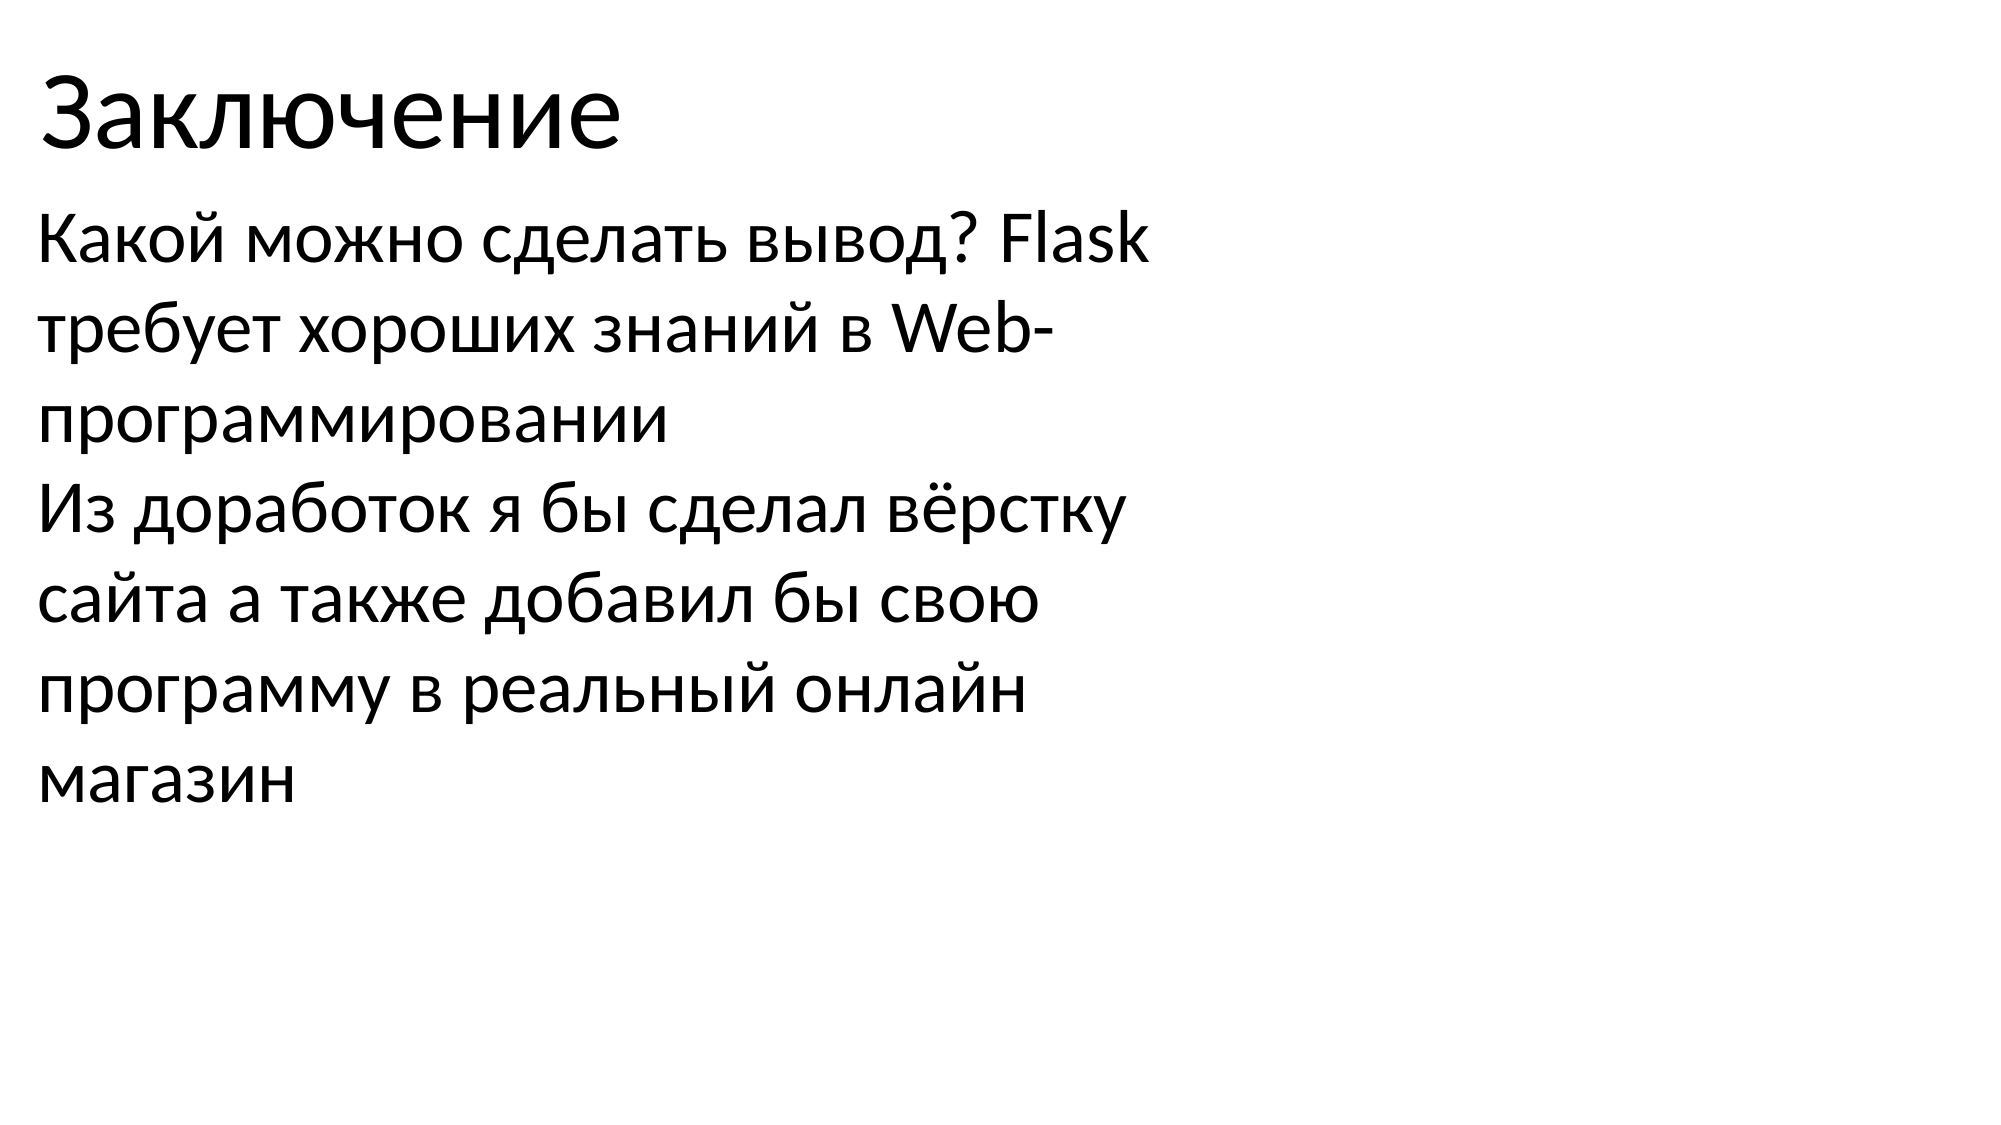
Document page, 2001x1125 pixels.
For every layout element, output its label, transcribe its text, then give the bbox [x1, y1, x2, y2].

text_box Заключение [25, 28, 640, 179]
text_box Какой можно сделать вывод? Flask требует хороших знаний в Web-программировании Из доработок я бы сделал вёрстку сайта а также добавил бы свою программу в реальный онлайн магазин [22, 179, 1262, 825]
